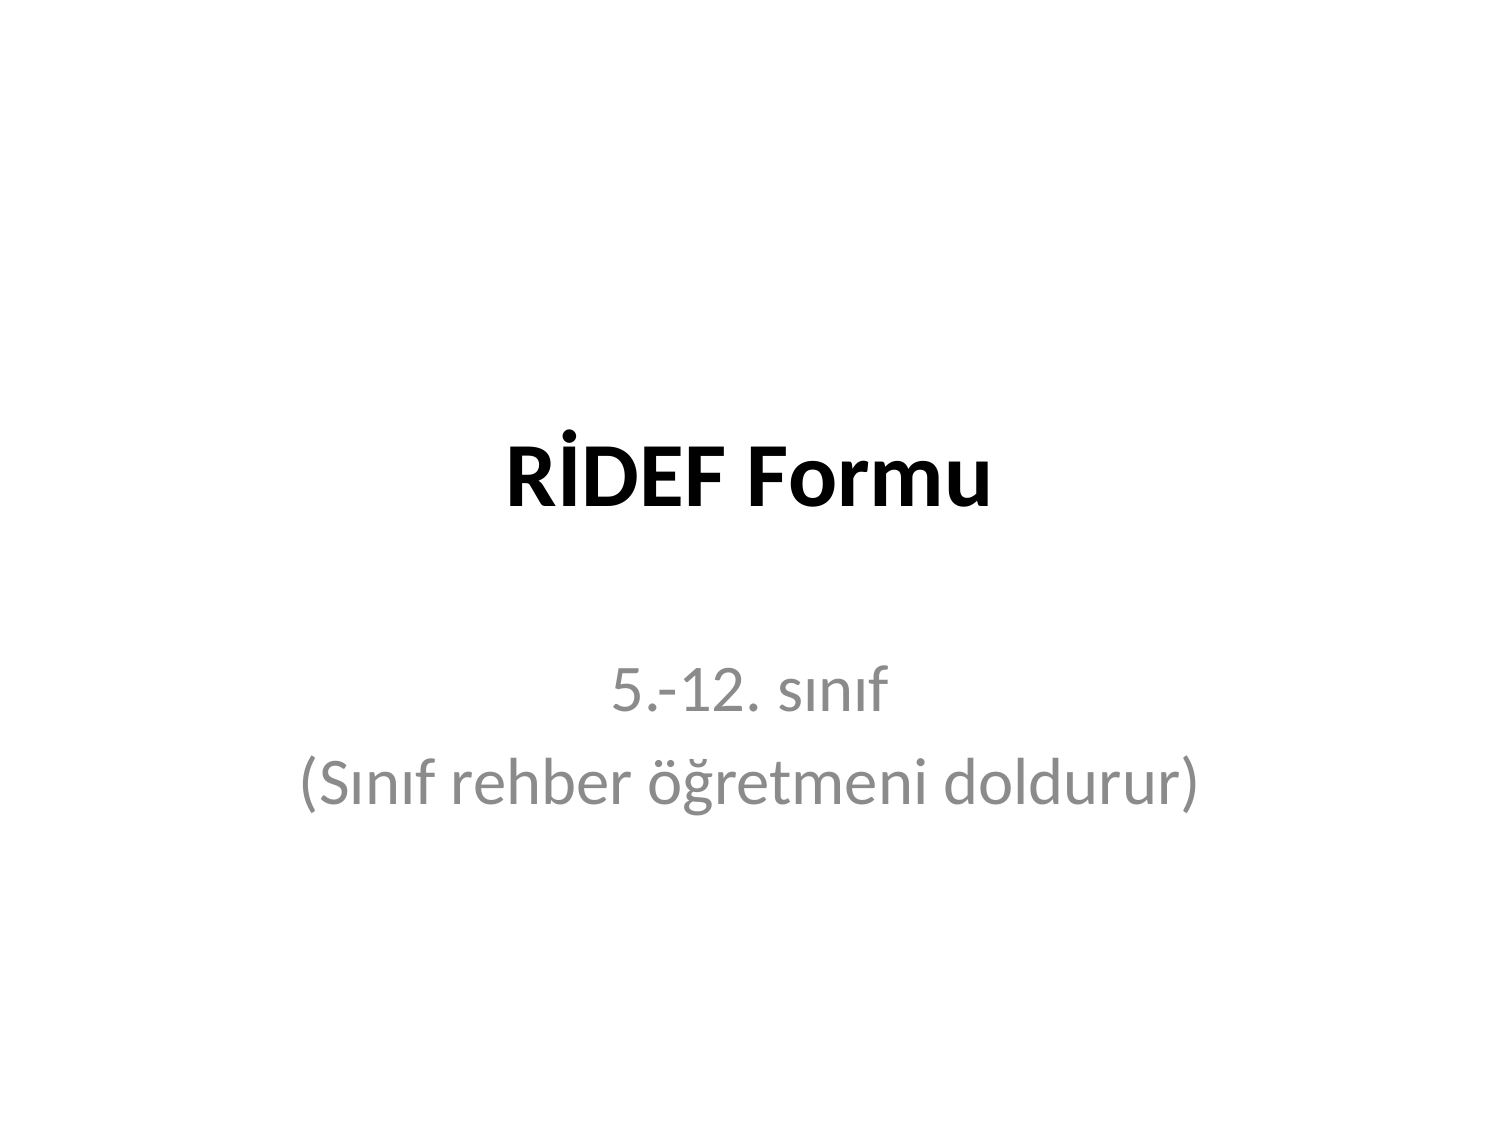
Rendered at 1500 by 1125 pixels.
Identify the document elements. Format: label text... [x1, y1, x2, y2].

title RİDEF Formu [112, 349, 1388, 591]
subtitle 5.-12. sınıf (Sınıf rehber öğretmeni doldurur) [225, 637, 1275, 925]
